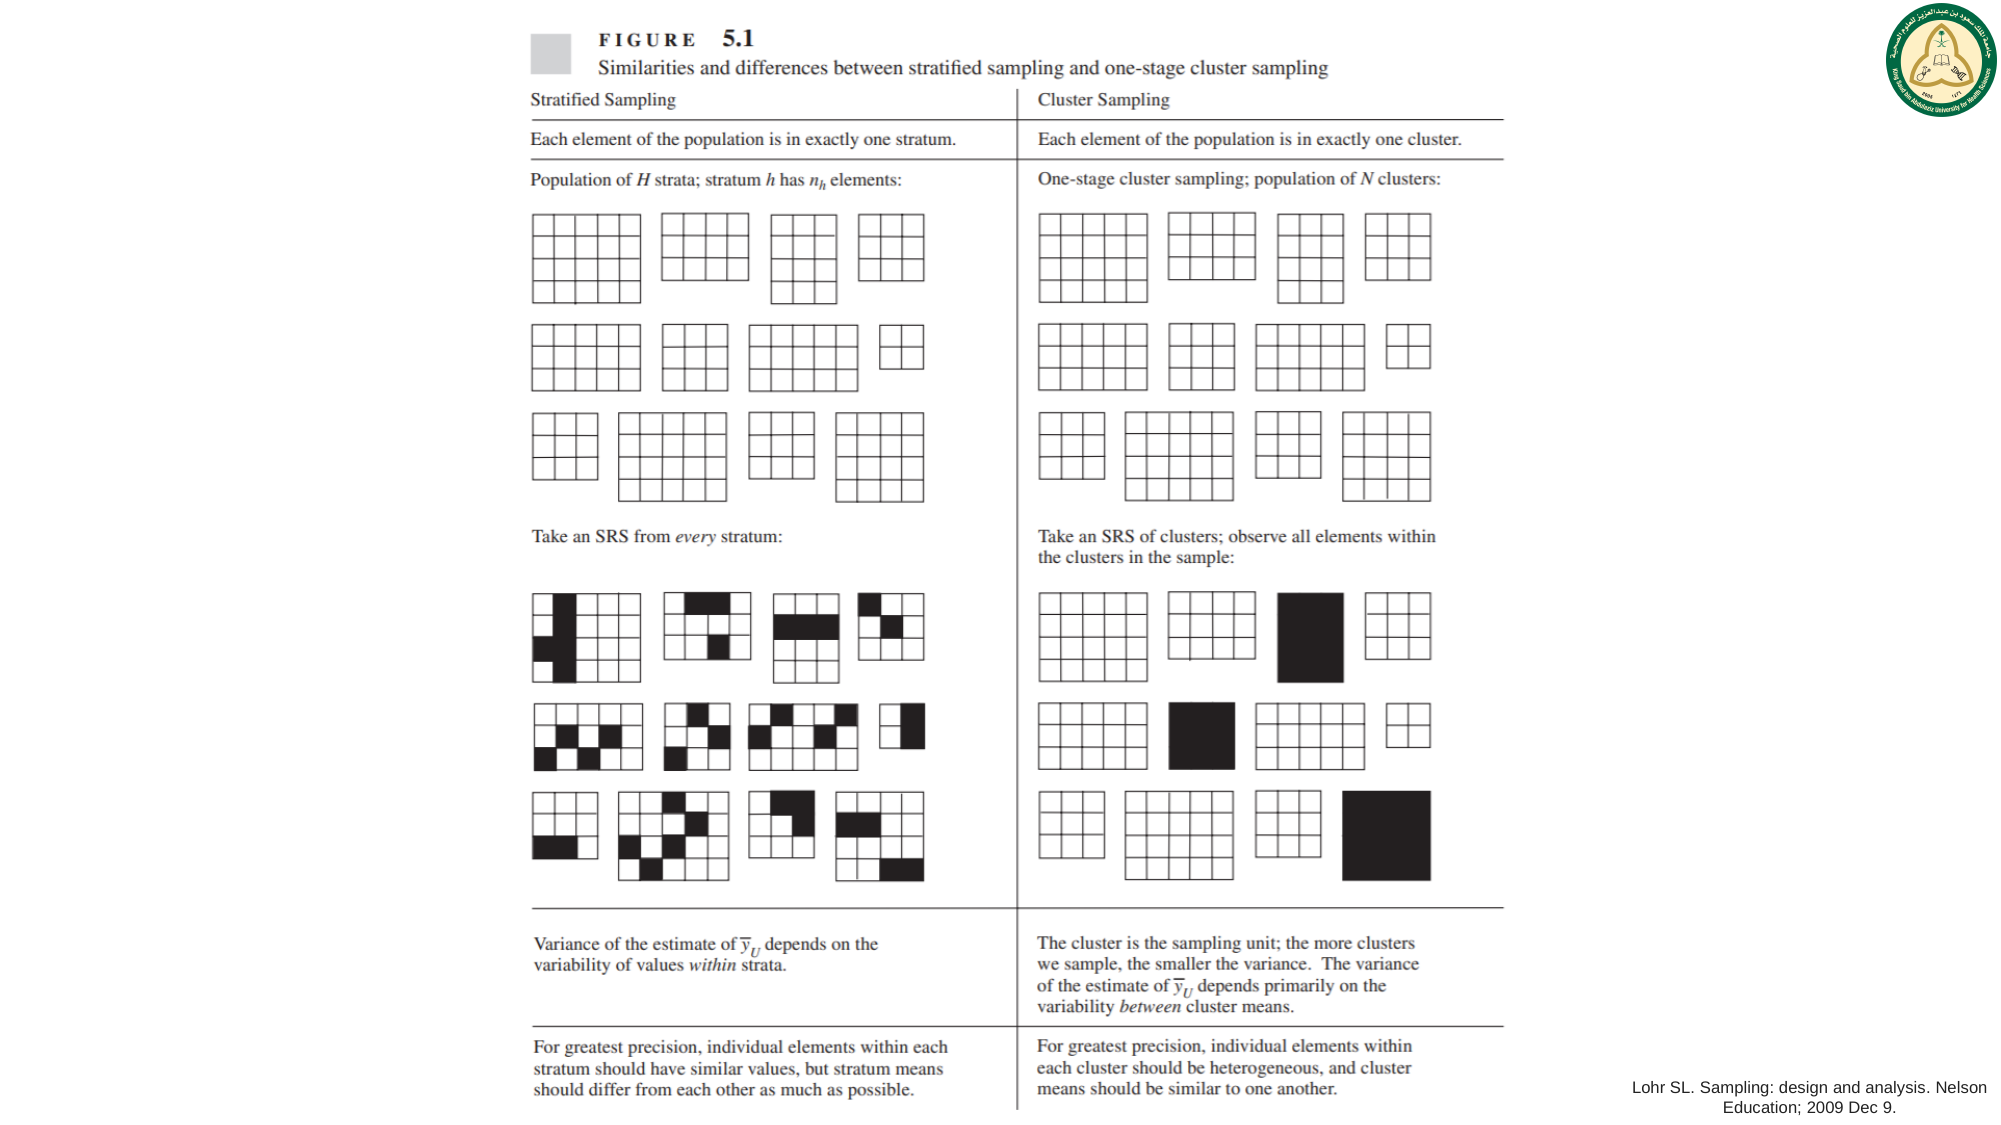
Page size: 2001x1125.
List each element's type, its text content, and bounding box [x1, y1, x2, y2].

text_box Lohr SL. Sampling: design and analysis. Nelson Education; 2009 Dec 9. [1577, 1069, 2000, 1125]
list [513, 14, 1523, 1110]
picture [1886, 3, 1997, 117]
